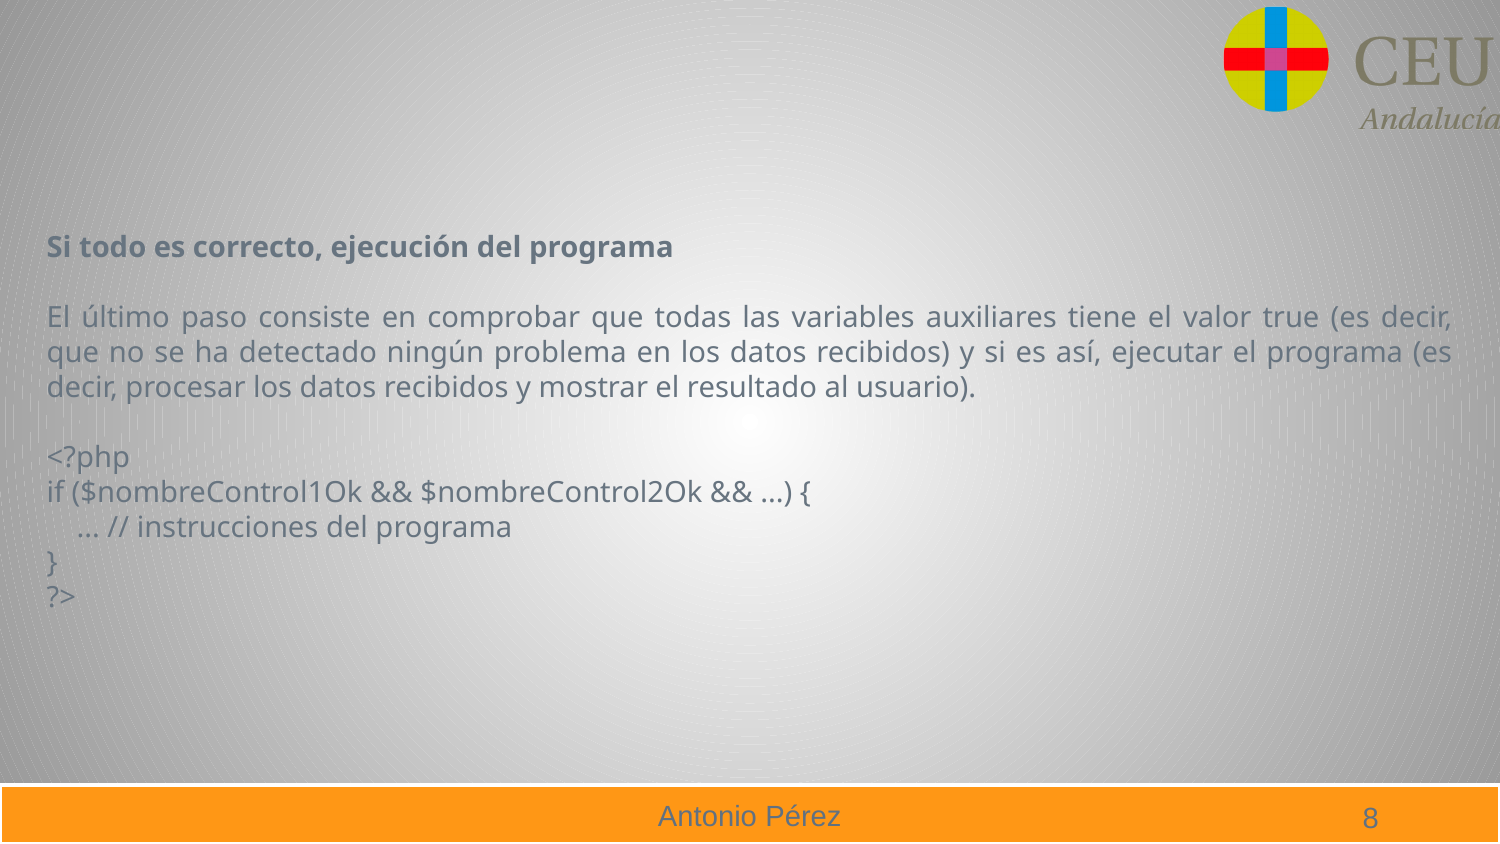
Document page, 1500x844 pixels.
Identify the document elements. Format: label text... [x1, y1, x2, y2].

slide_number 8 [1347, 792, 1438, 844]
picture [1210, 0, 1500, 147]
text_box Si todo es correcto, ejecución del programa El último paso consiste en comprobar que todas las variables auxiliares tiene el valor true (es decir, que no se ha detectado ningún problema en los datos recibidos) y si es así, ejecutar el programa (es decir, procesar los datos recibidos y mostrar el resultado al usuario). <?php if ($nombreControl1Ok && $nombreControl2Ok && ...) { ... // instrucciones del programa } ?> [31, 220, 1469, 621]
